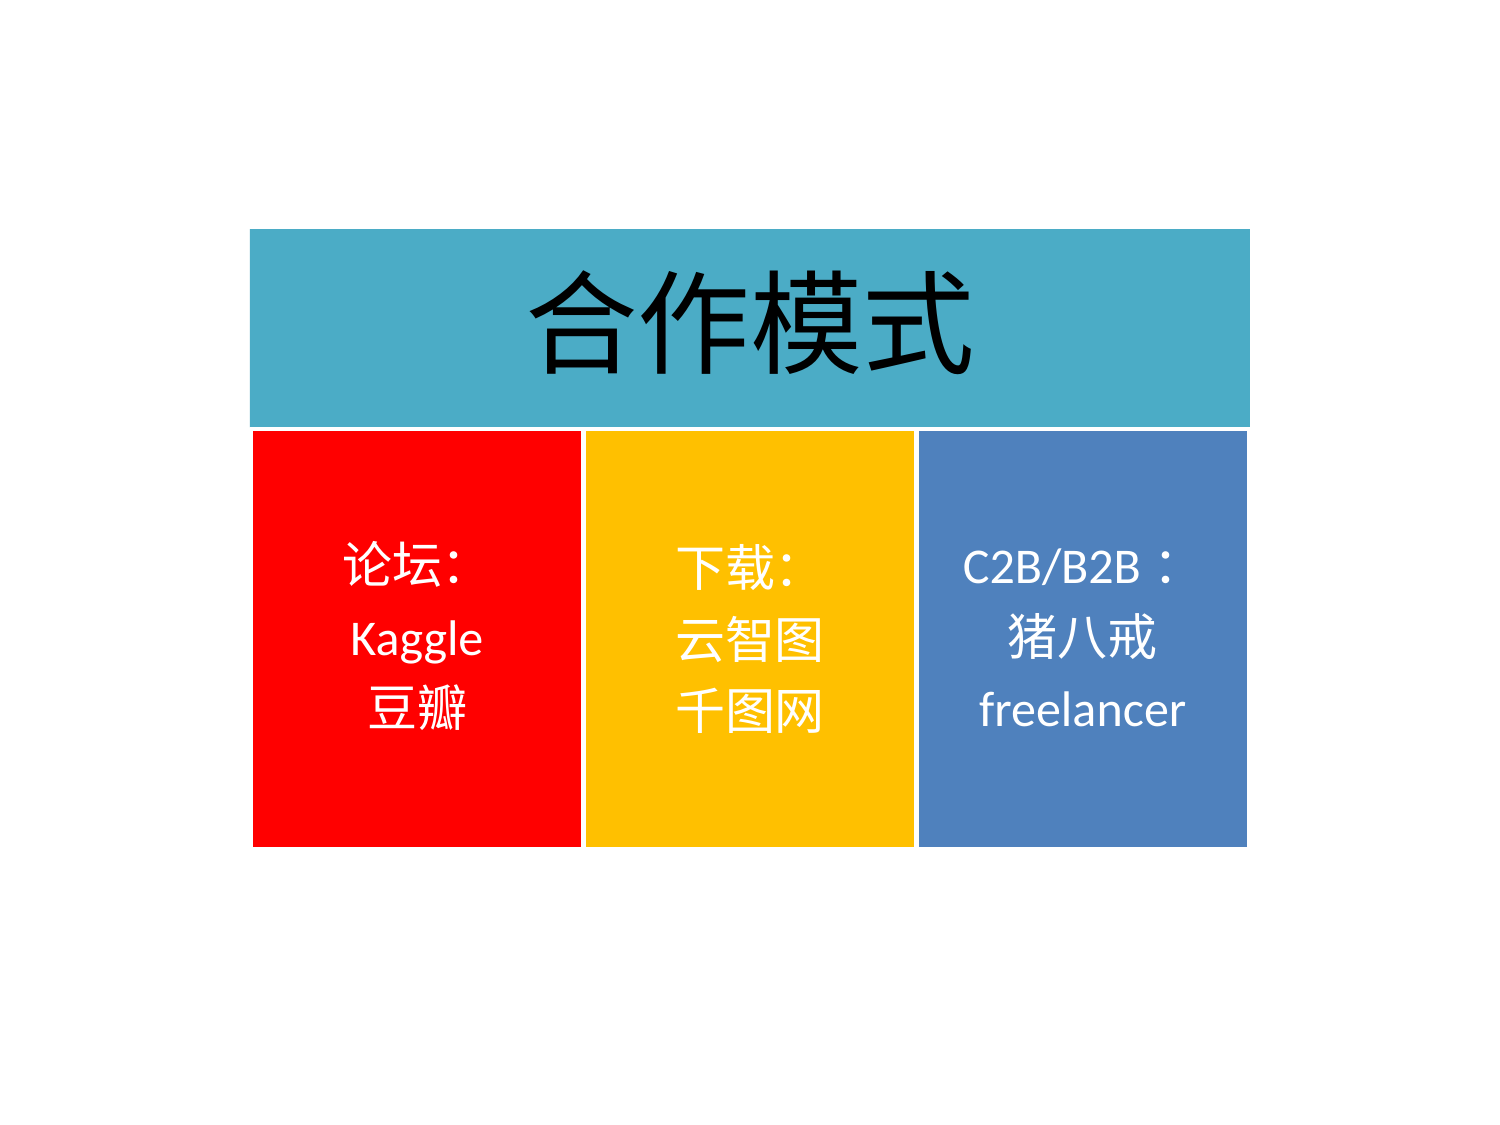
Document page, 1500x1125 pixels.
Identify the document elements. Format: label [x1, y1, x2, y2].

text_box [249, 228, 1251, 897]
